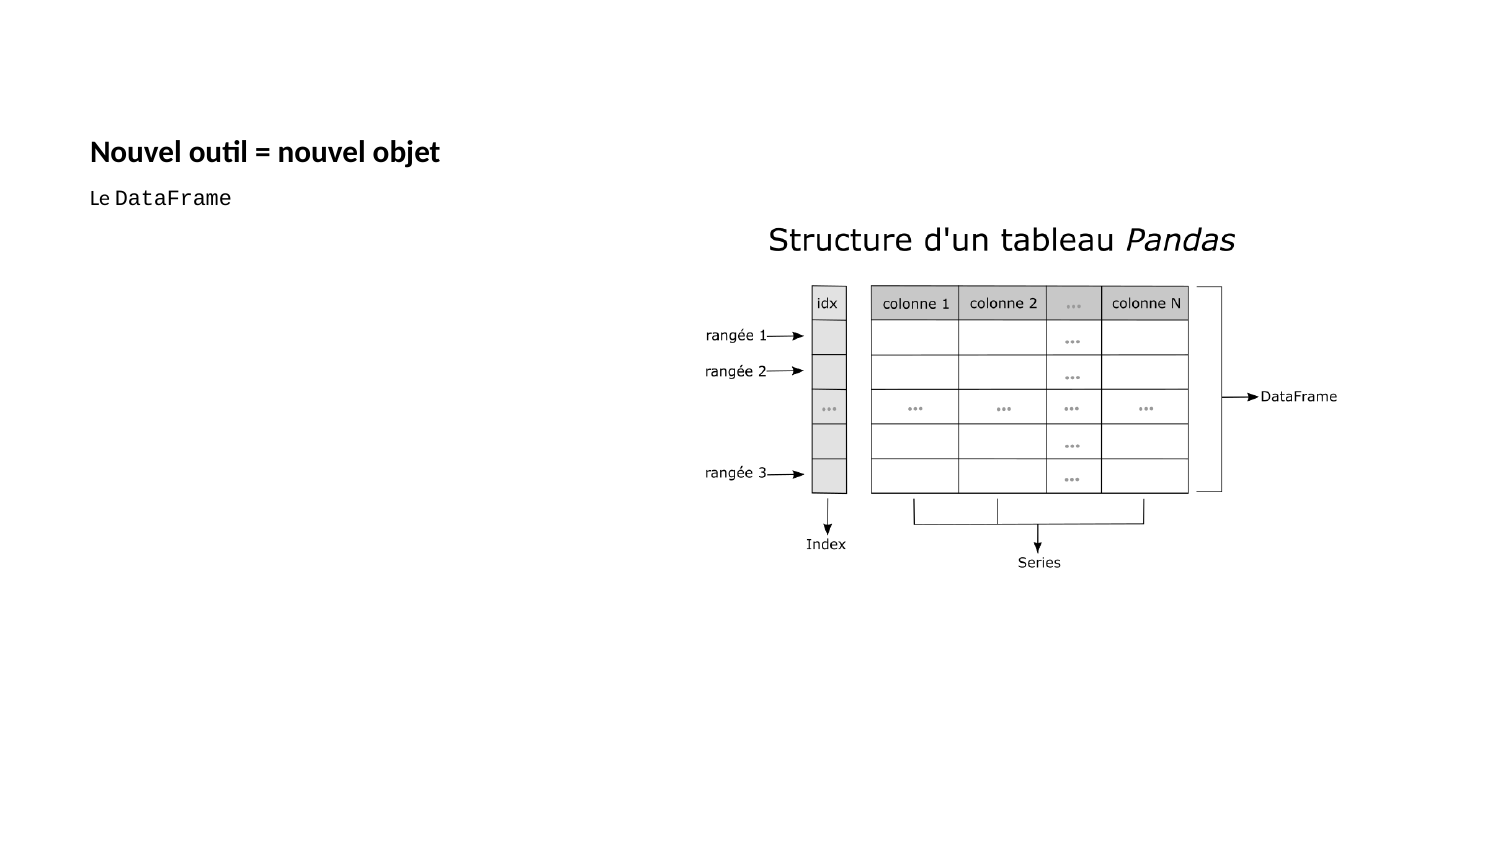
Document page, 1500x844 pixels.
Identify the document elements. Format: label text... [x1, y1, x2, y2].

title Nouvel outil = nouvel objet [75, 33, 569, 176]
list Le DataFrame [75, 176, 569, 754]
picture [585, 180, 1424, 603]
